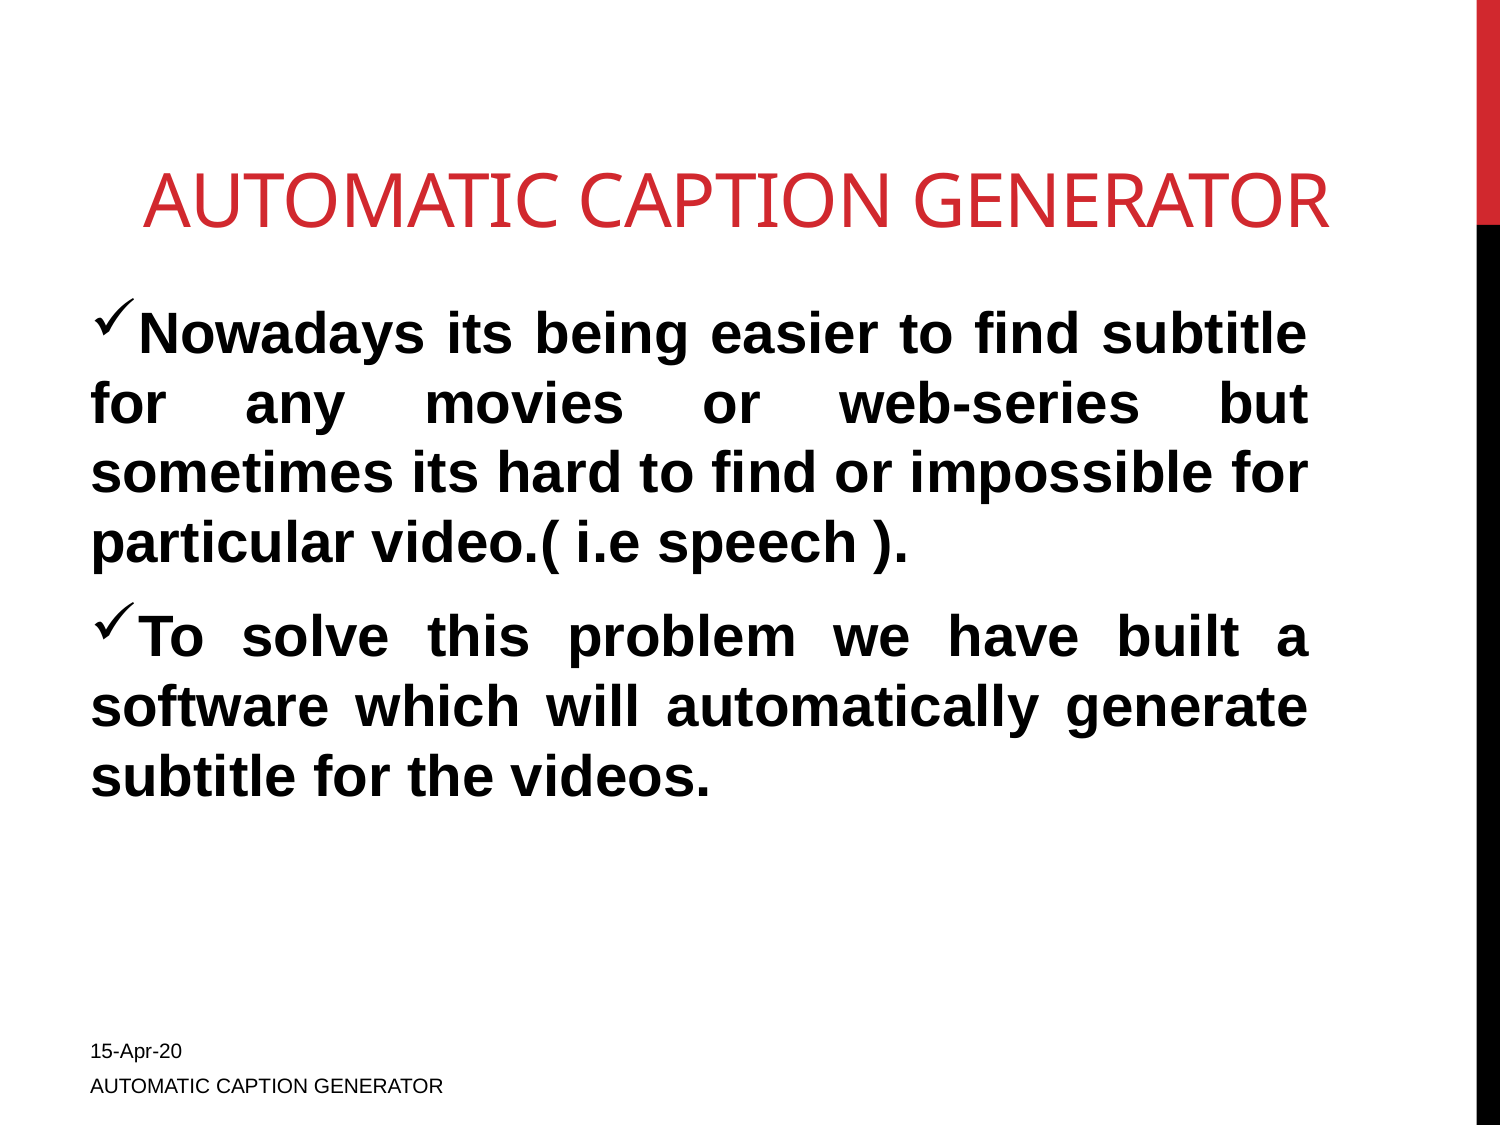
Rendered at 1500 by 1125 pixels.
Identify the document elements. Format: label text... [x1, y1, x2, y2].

title automatic caption generator [12, 25, 1463, 250]
slide_number 15-Apr-20 [75, 1012, 638, 1063]
footer AUTOMATIC CAPTION GENERATOR [75, 1065, 638, 1112]
list Nowadays its being easier to find subtitle for any movies or web-series but sometimes its hard to find or impossible for particular video.( i.e speech ). To solve this problem we have built a software which will automatically generate subtitle for the videos. [75, 287, 1325, 1005]
